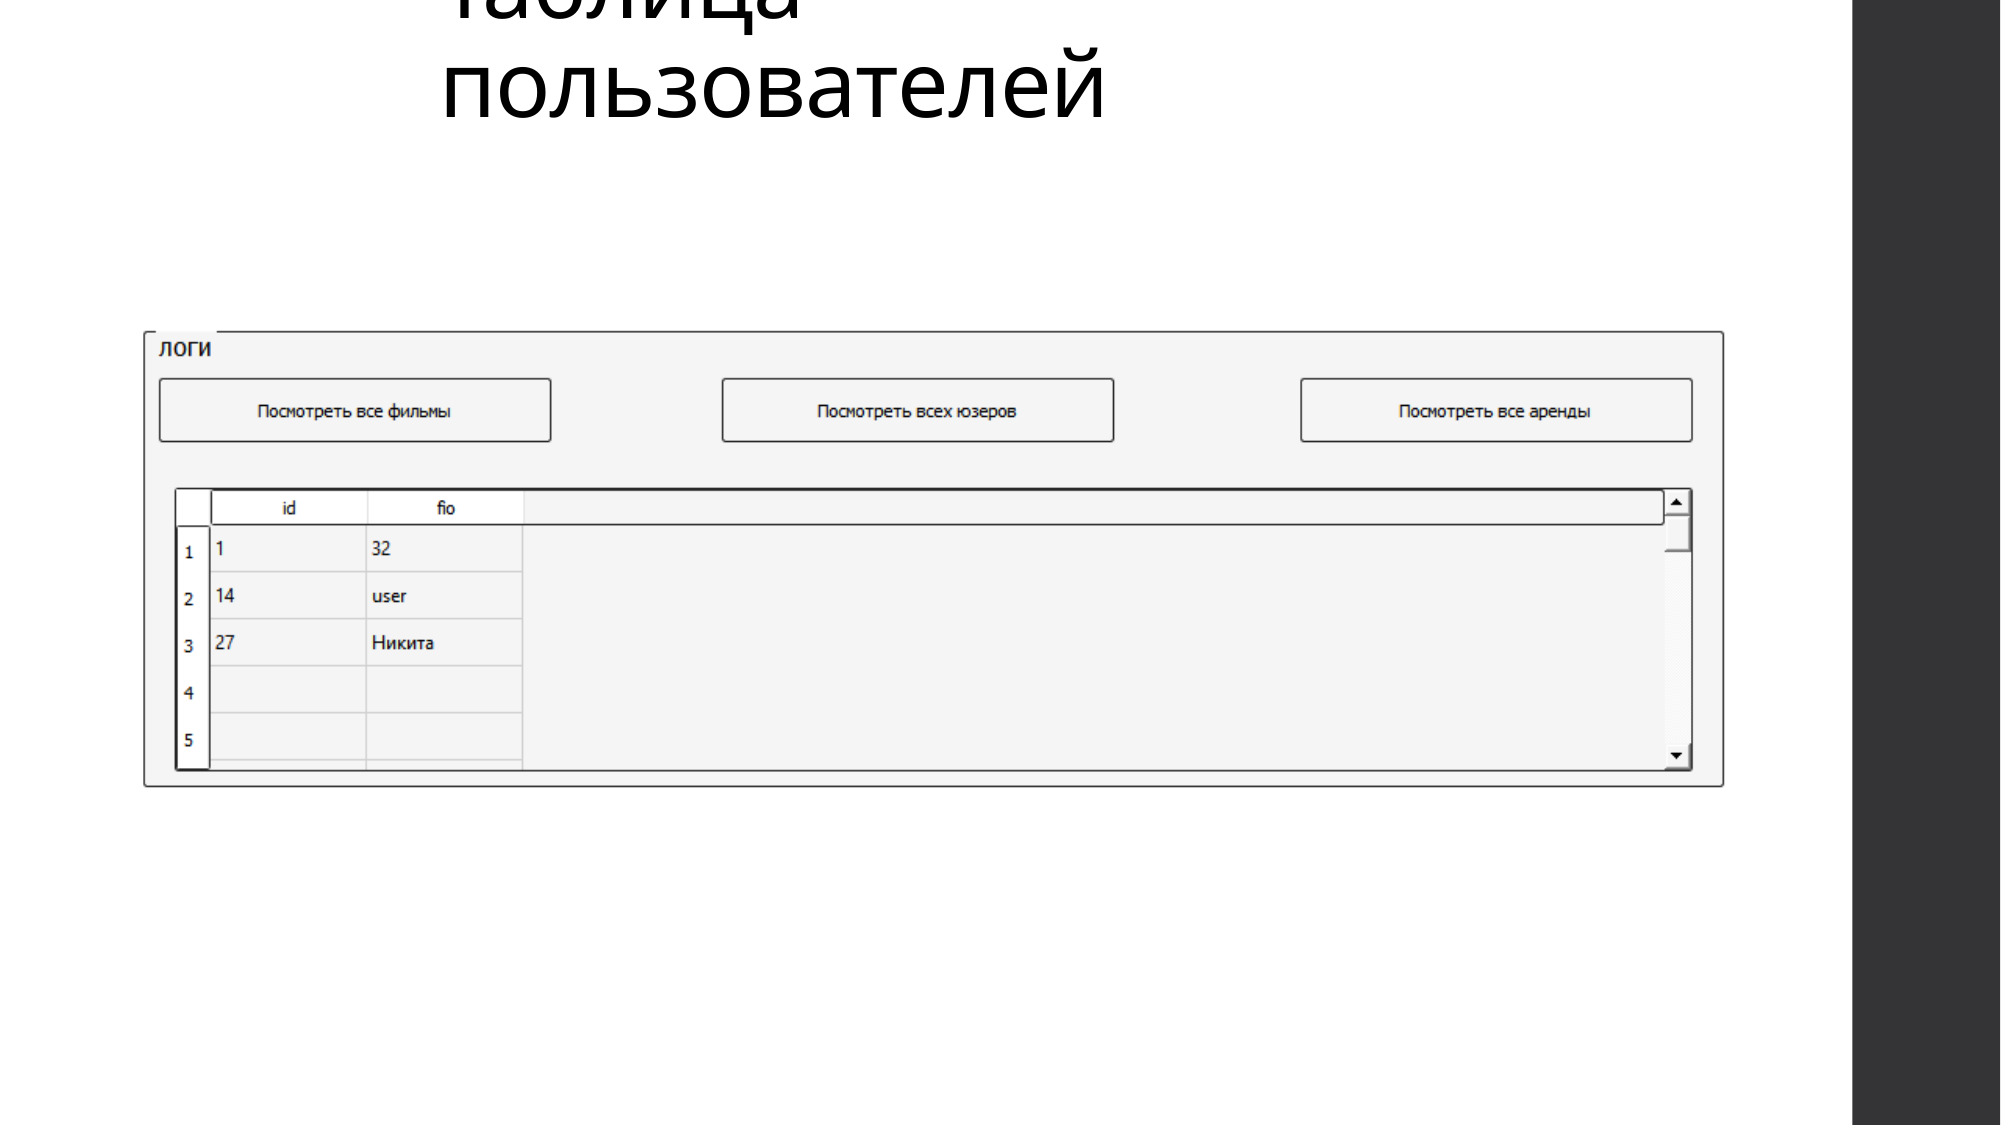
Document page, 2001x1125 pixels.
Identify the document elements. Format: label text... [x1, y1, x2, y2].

title Таблица пользователей [424, 26, 1493, 145]
picture [127, 325, 1740, 800]
